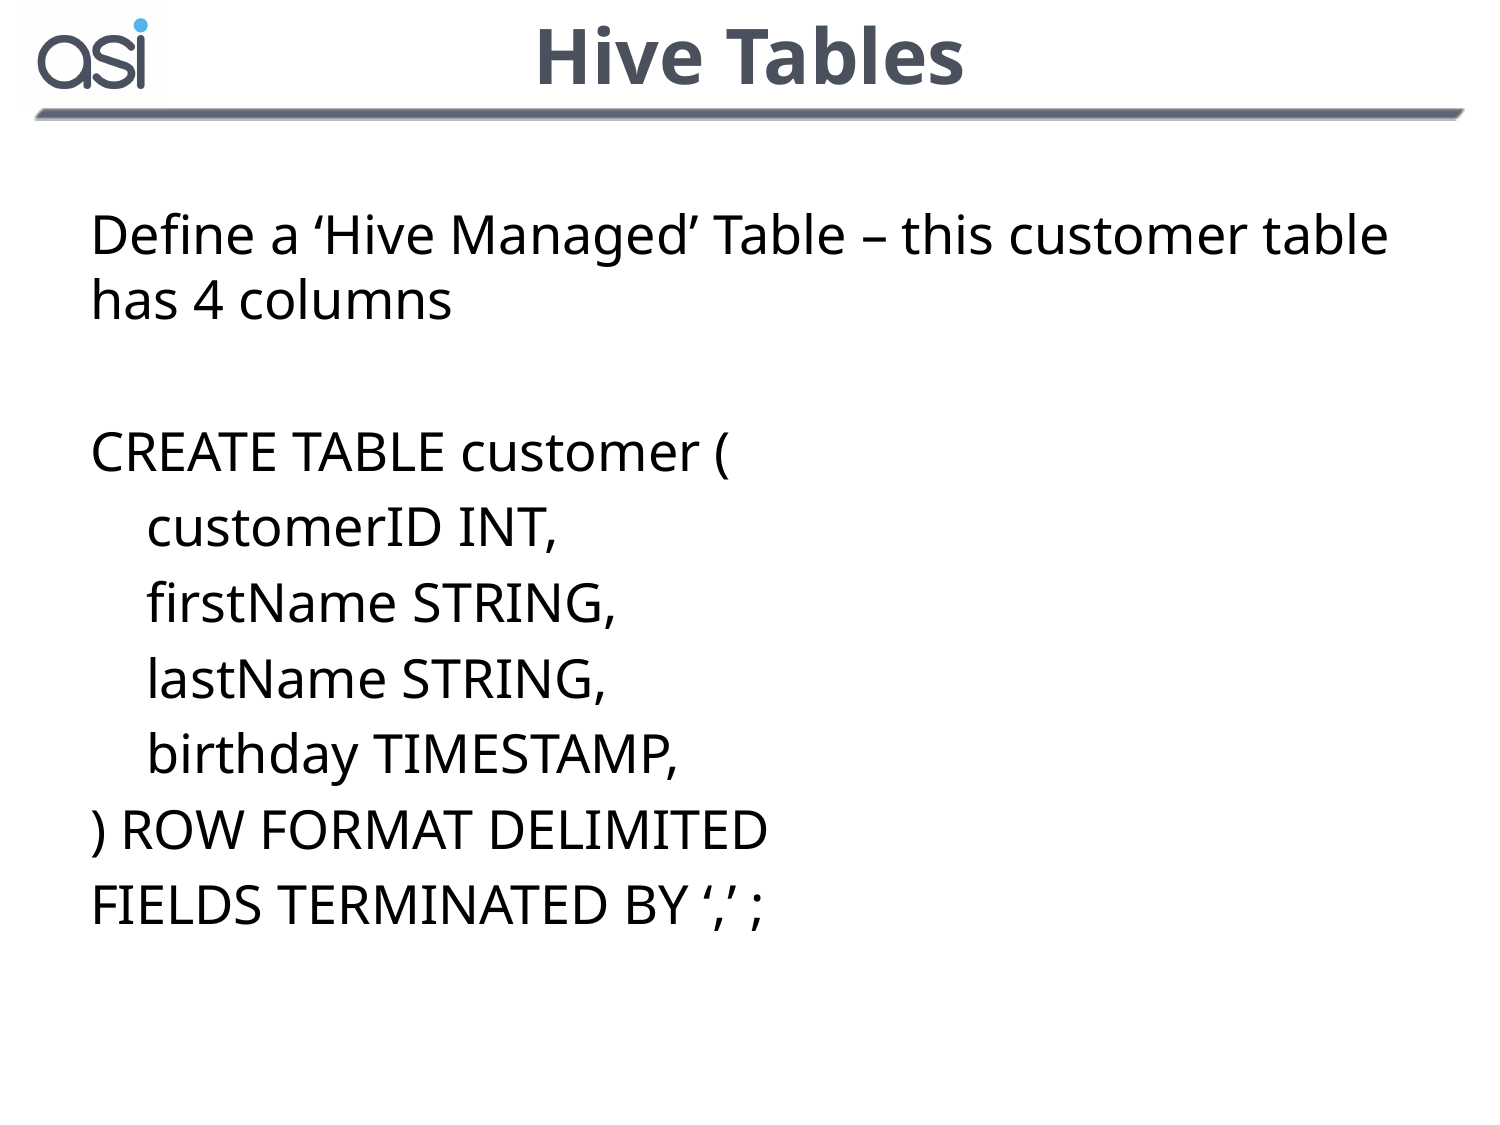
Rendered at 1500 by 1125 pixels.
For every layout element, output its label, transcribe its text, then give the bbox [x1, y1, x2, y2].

picture [20, 0, 1467, 121]
title Hive Tables [33, 0, 1467, 108]
list Define a ‘Hive Managed’ Table – this customer table has 4 columns CREATE TABLE customer ( customerID INT, firstName STRING, lastName STRING, birthday TIMESTAMP, ) ROW FORMAT DELIMITED FIELDS TERMINATED BY ‘,’ ; [75, 193, 1425, 951]
